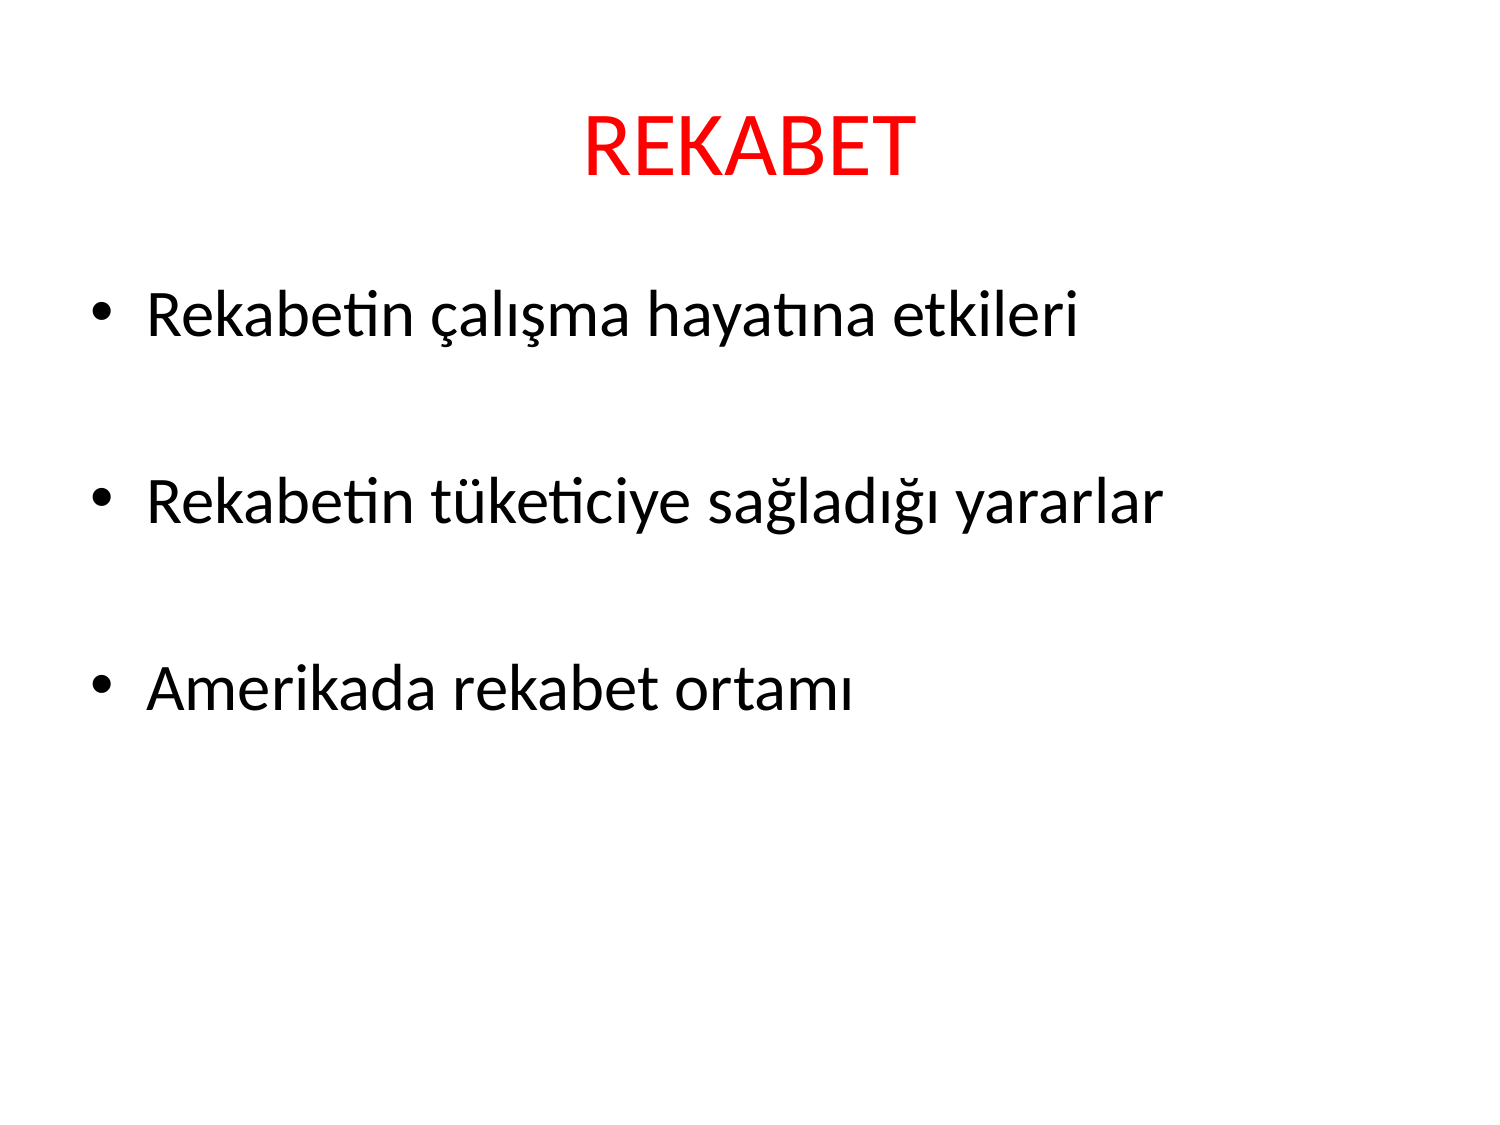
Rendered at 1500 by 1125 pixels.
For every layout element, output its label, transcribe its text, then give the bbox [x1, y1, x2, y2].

list Rekabetin çalışma hayatına etkileri Rekabetin tüketiciye sağladığı yararlar Amerikada rekabet ortamı [75, 262, 1425, 1005]
title REKABET [75, 45, 1425, 233]
